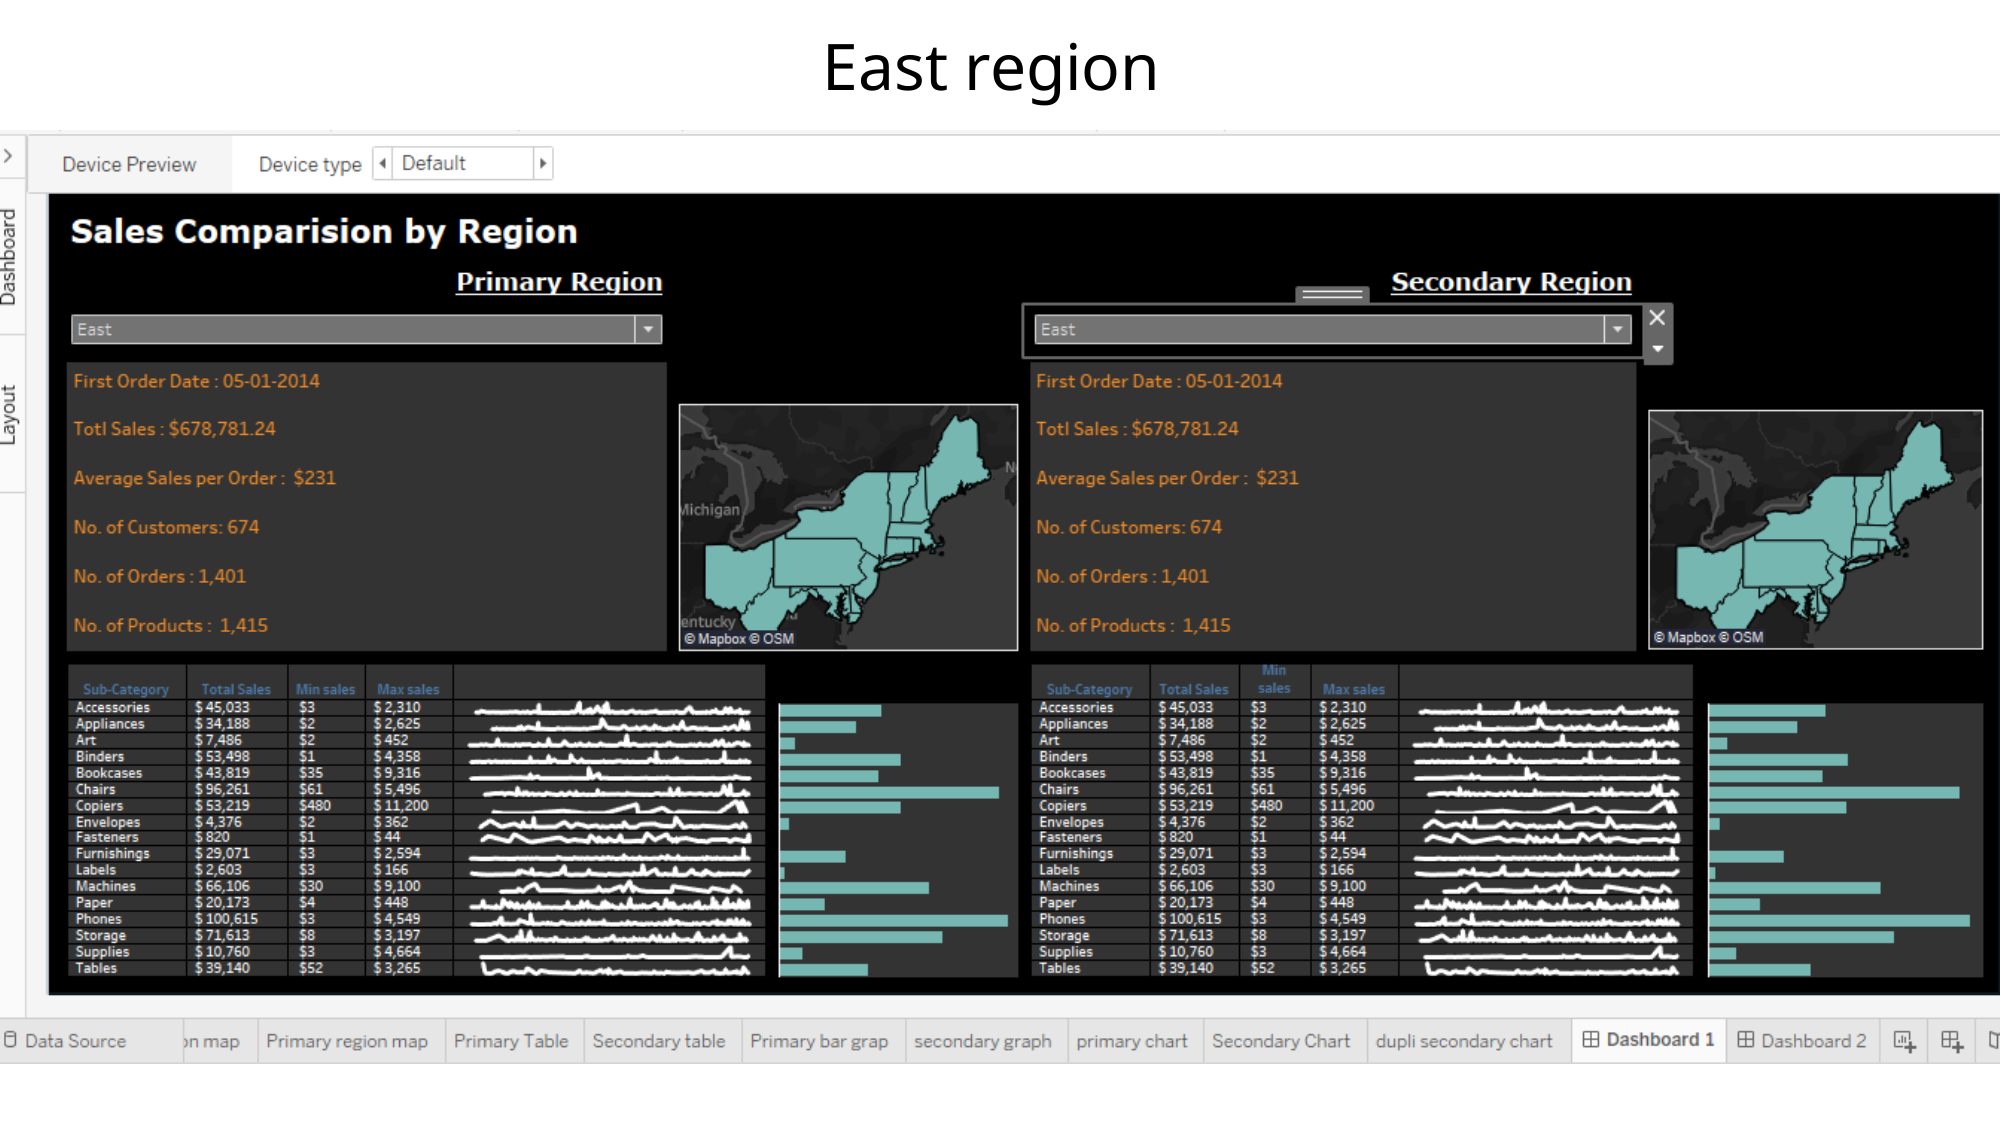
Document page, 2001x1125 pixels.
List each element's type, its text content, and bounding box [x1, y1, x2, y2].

title East region [249, 27, 1750, 113]
picture [0, 129, 2000, 1065]
